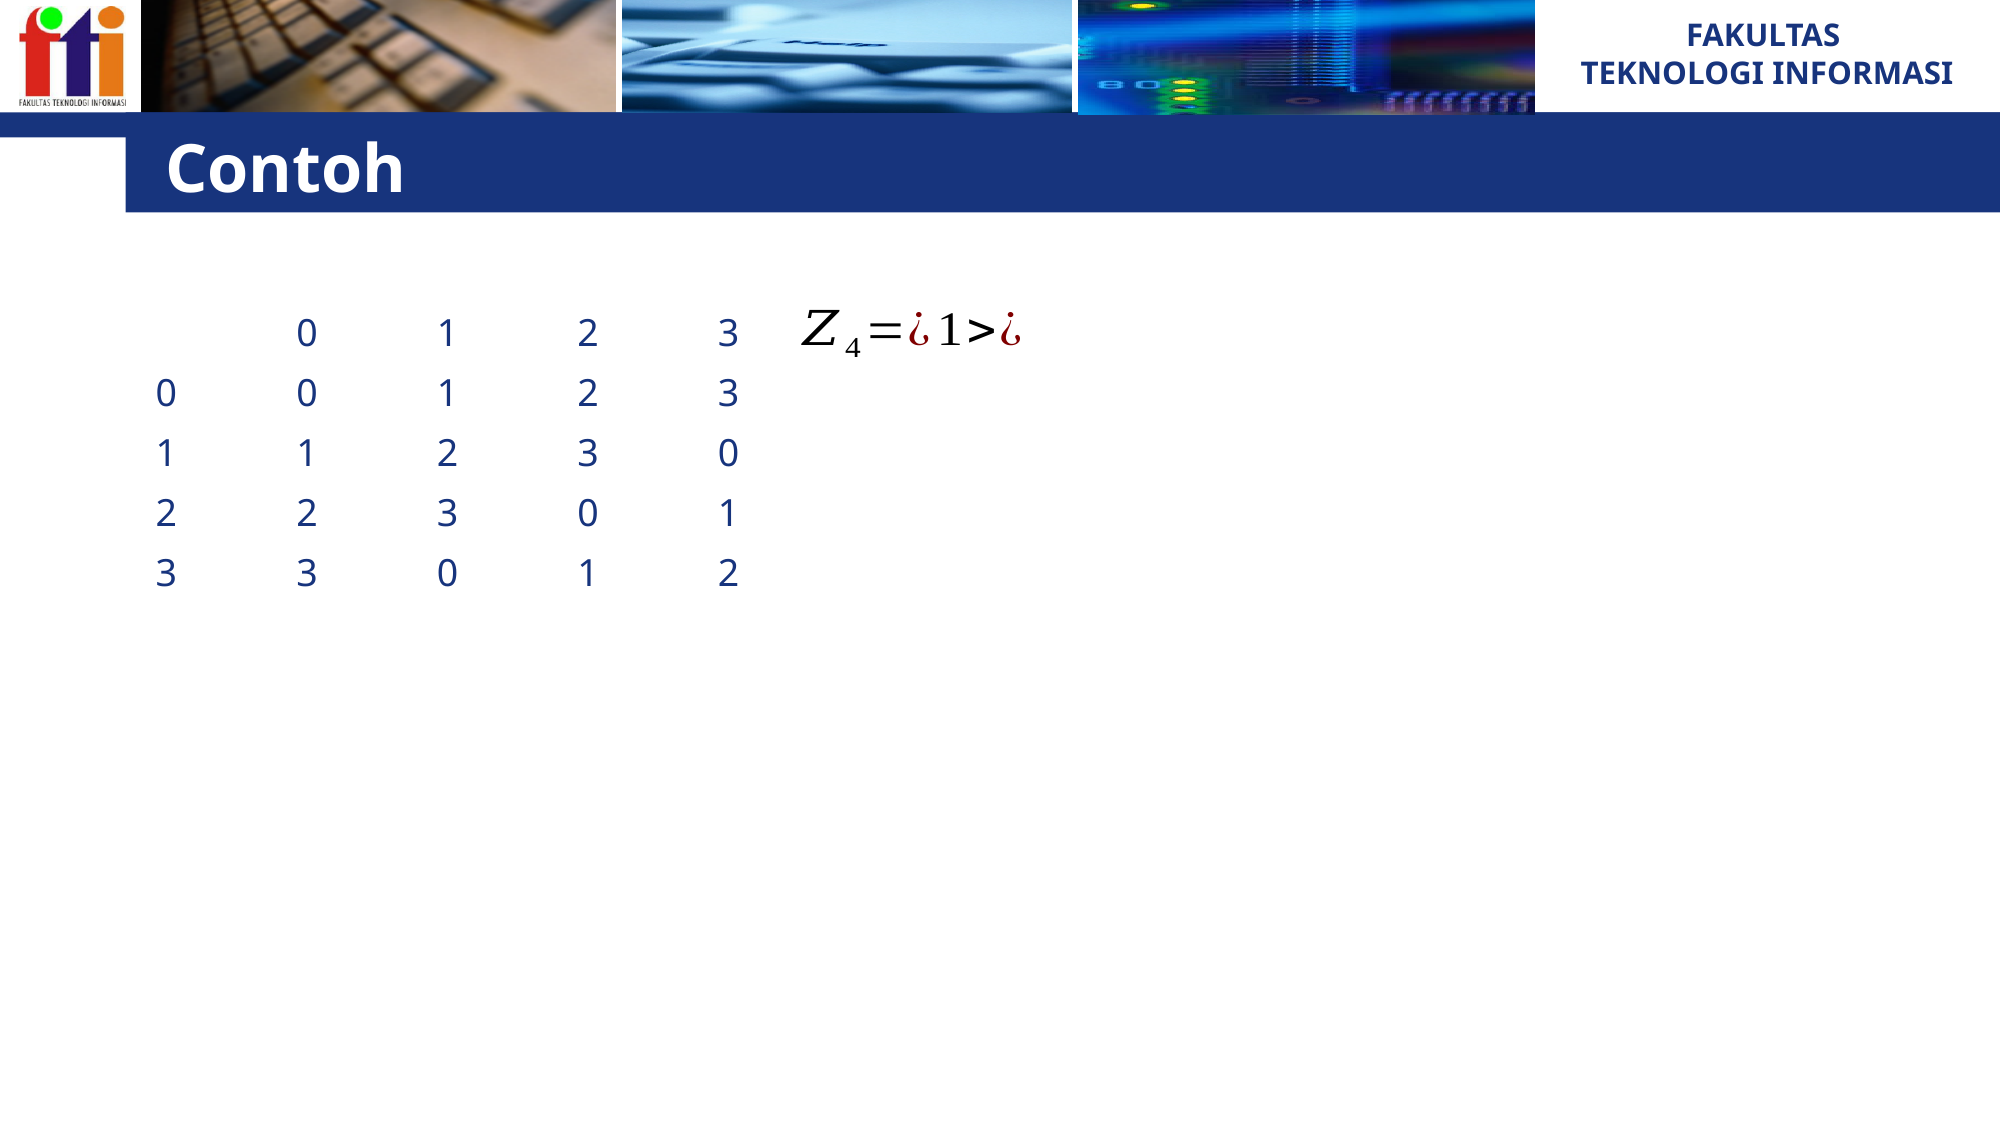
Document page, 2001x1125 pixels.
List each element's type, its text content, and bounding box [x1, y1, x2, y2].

picture [141, 0, 616, 112]
picture [1078, 0, 1535, 115]
picture [622, 0, 1072, 113]
picture [19, 6, 126, 106]
title Contoh [149, 119, 1934, 213]
